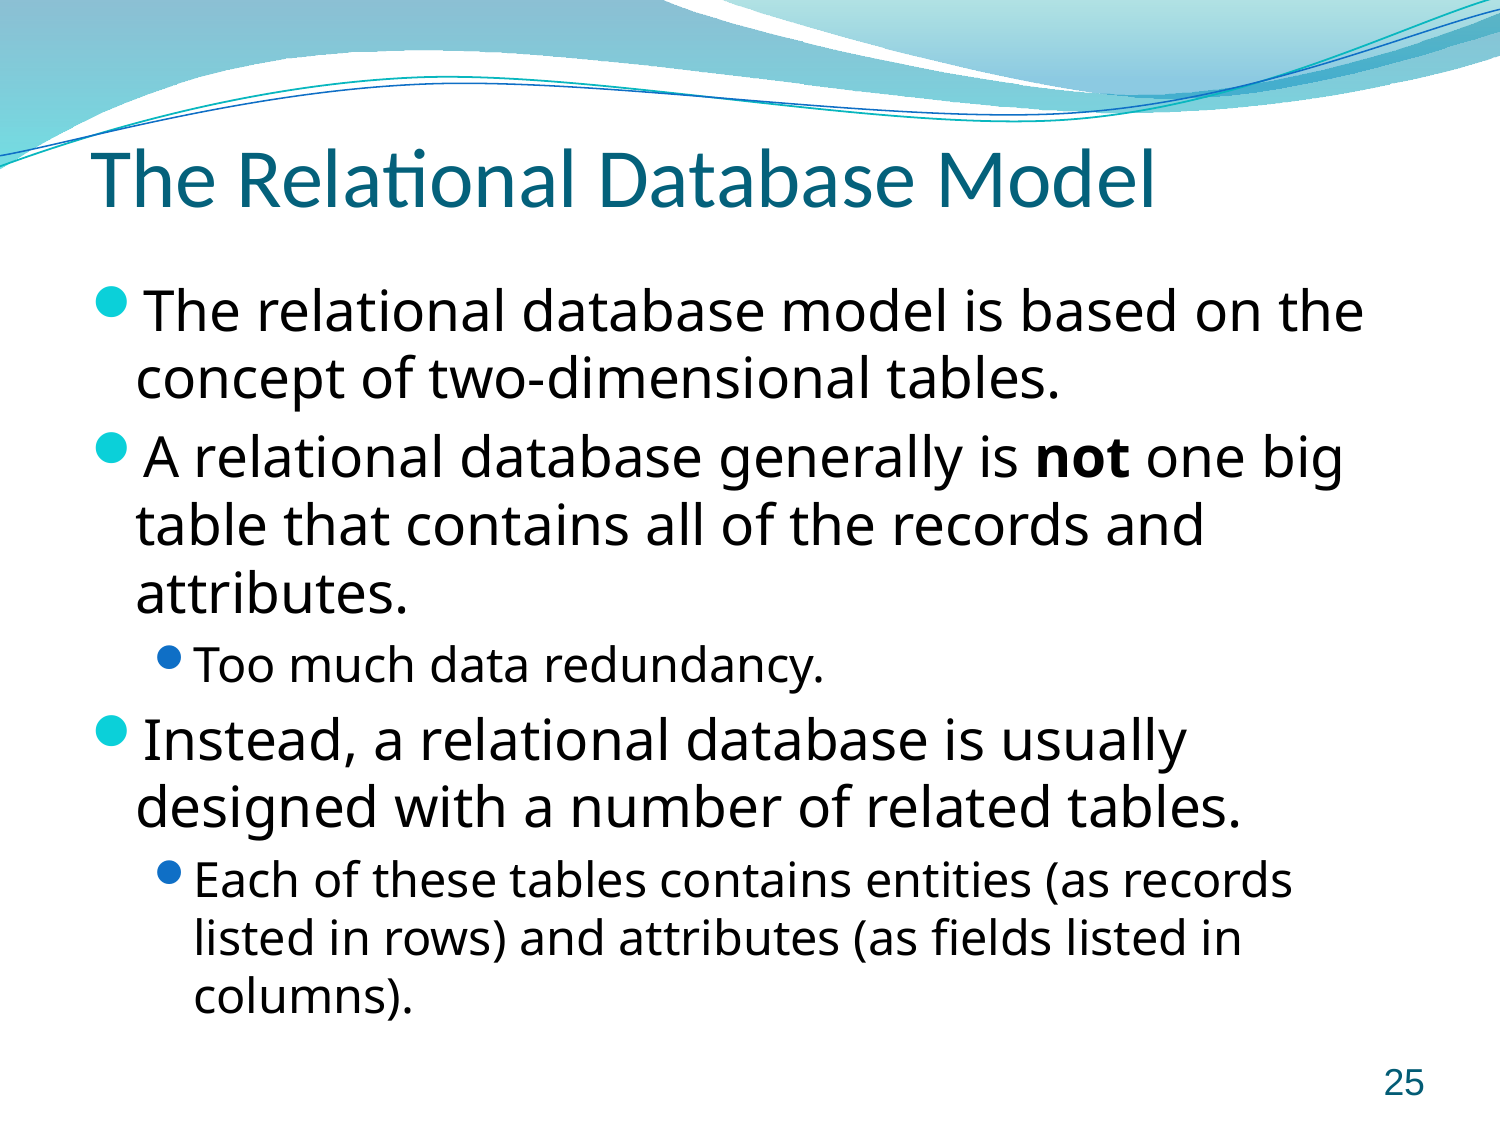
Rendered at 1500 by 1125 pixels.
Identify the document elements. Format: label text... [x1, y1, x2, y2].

slide_number 25 [1299, 1042, 1425, 1103]
list The relational database model is based on the concept of two-dimensional tables. A relational database generally is not one big table that contains all of the records and attributes. Too much data redundancy. Instead, a relational database is usually designed with a number of related tables. Each of these tables contains entities (as records listed in rows) and attributes (as fields listed in columns). [76, 267, 1427, 1035]
title The Relational Database Model [75, 115, 1425, 232]
